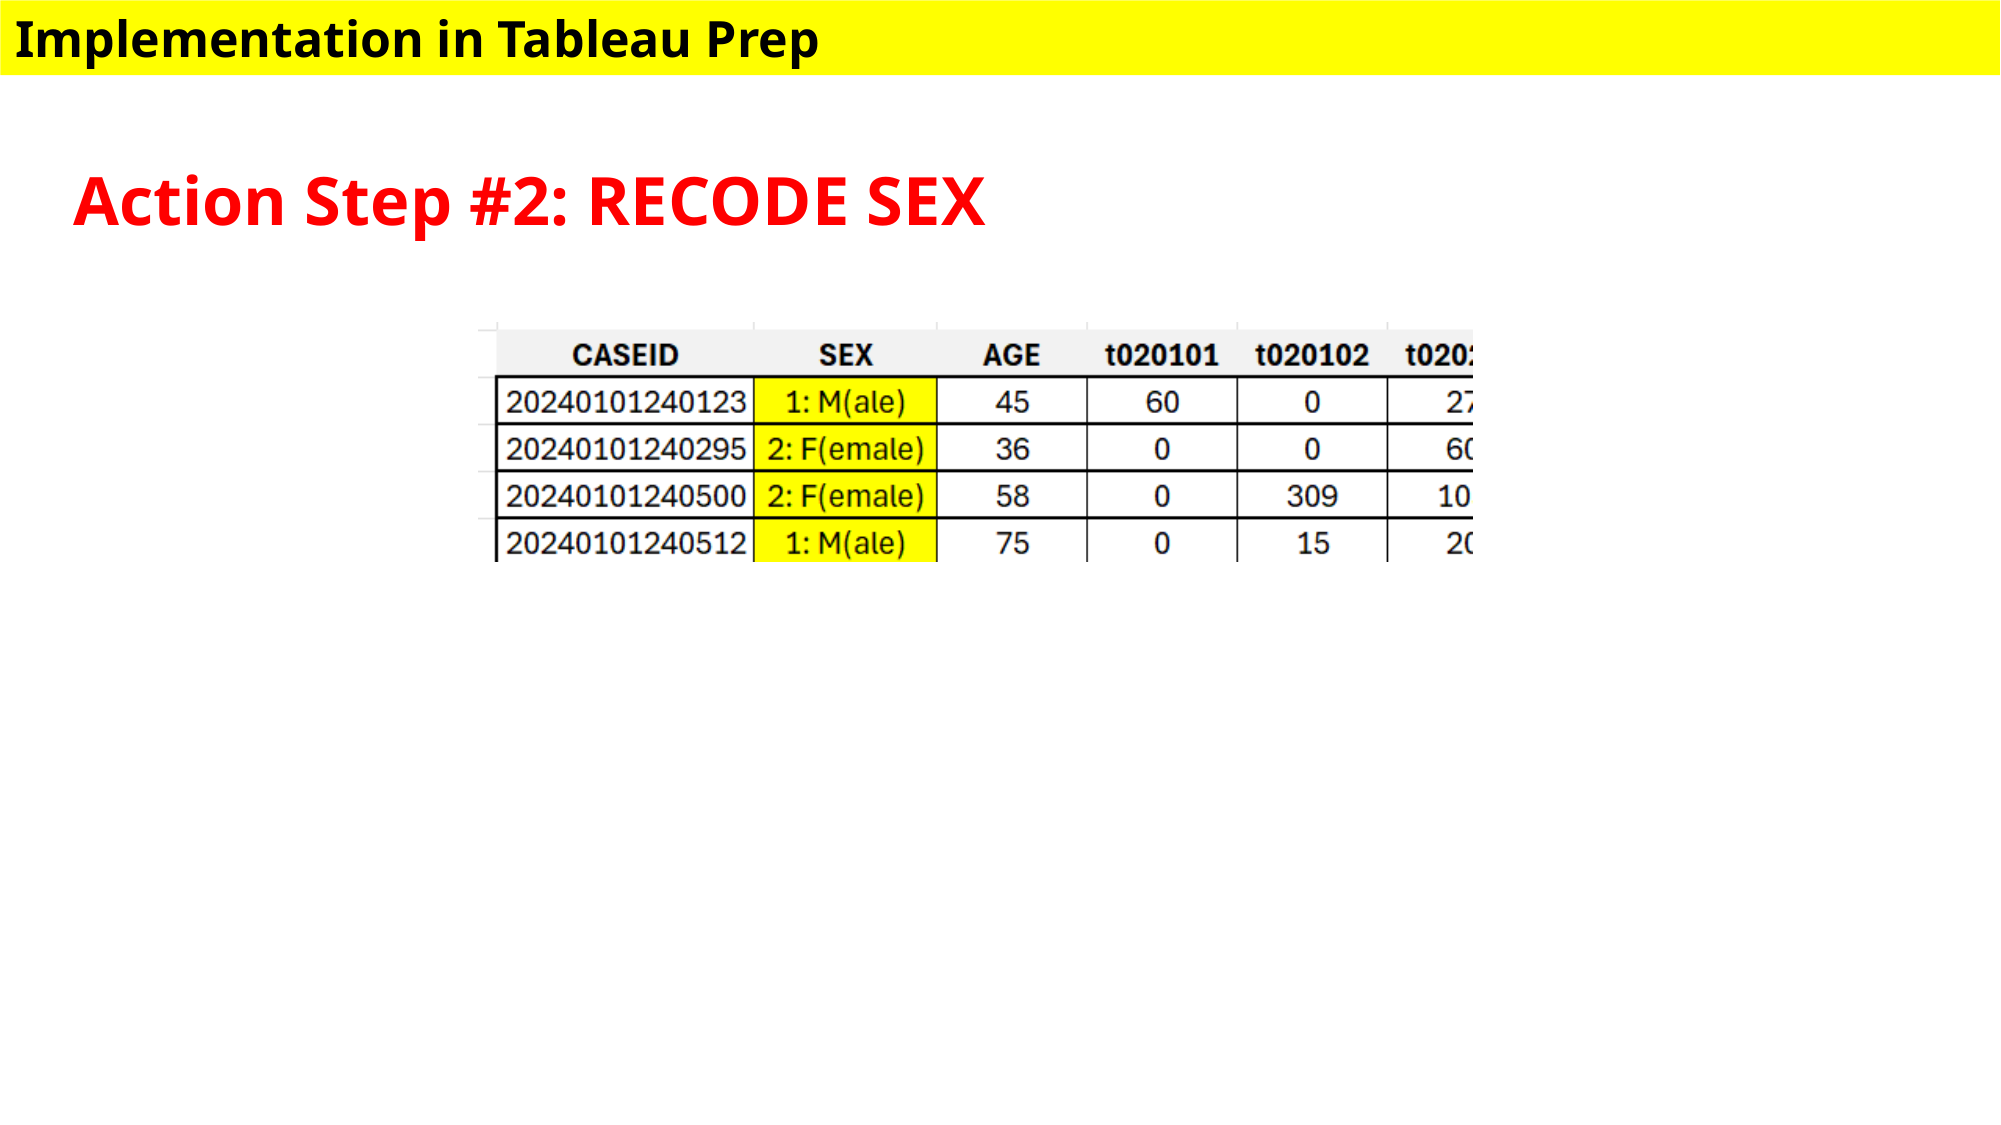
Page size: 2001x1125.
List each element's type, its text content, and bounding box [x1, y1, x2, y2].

picture [478, 322, 1473, 563]
text_box Implementation in Tableau Prep [0, 0, 2000, 76]
text_box Action Step #2: RECODE SEX [58, 151, 1099, 247]
